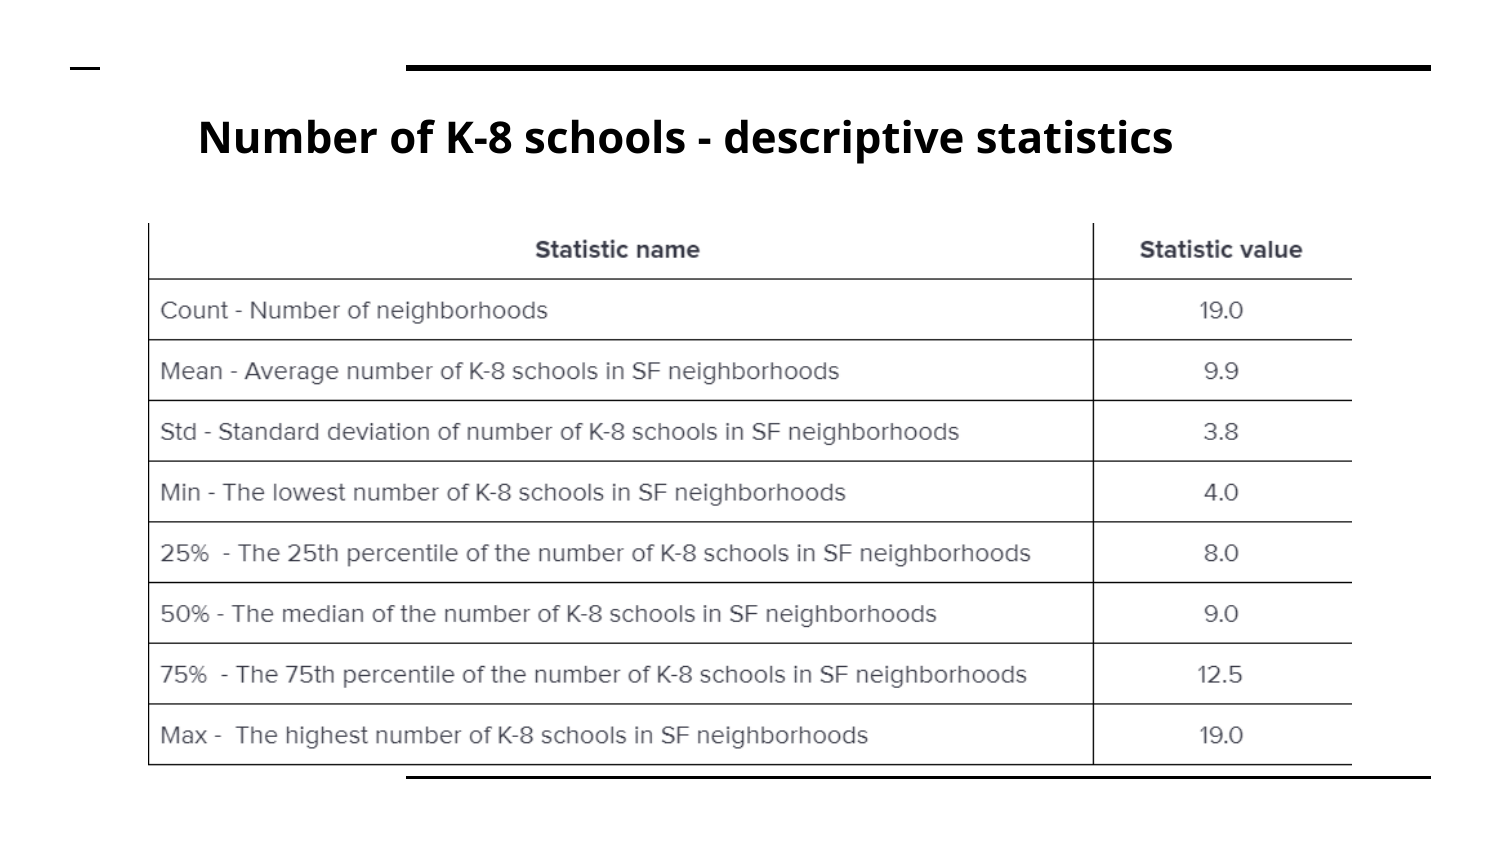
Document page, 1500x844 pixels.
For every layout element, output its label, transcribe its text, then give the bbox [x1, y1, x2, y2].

title Number of K-8 schools - descriptive statistics [182, 94, 1367, 199]
picture [147, 223, 1353, 768]
